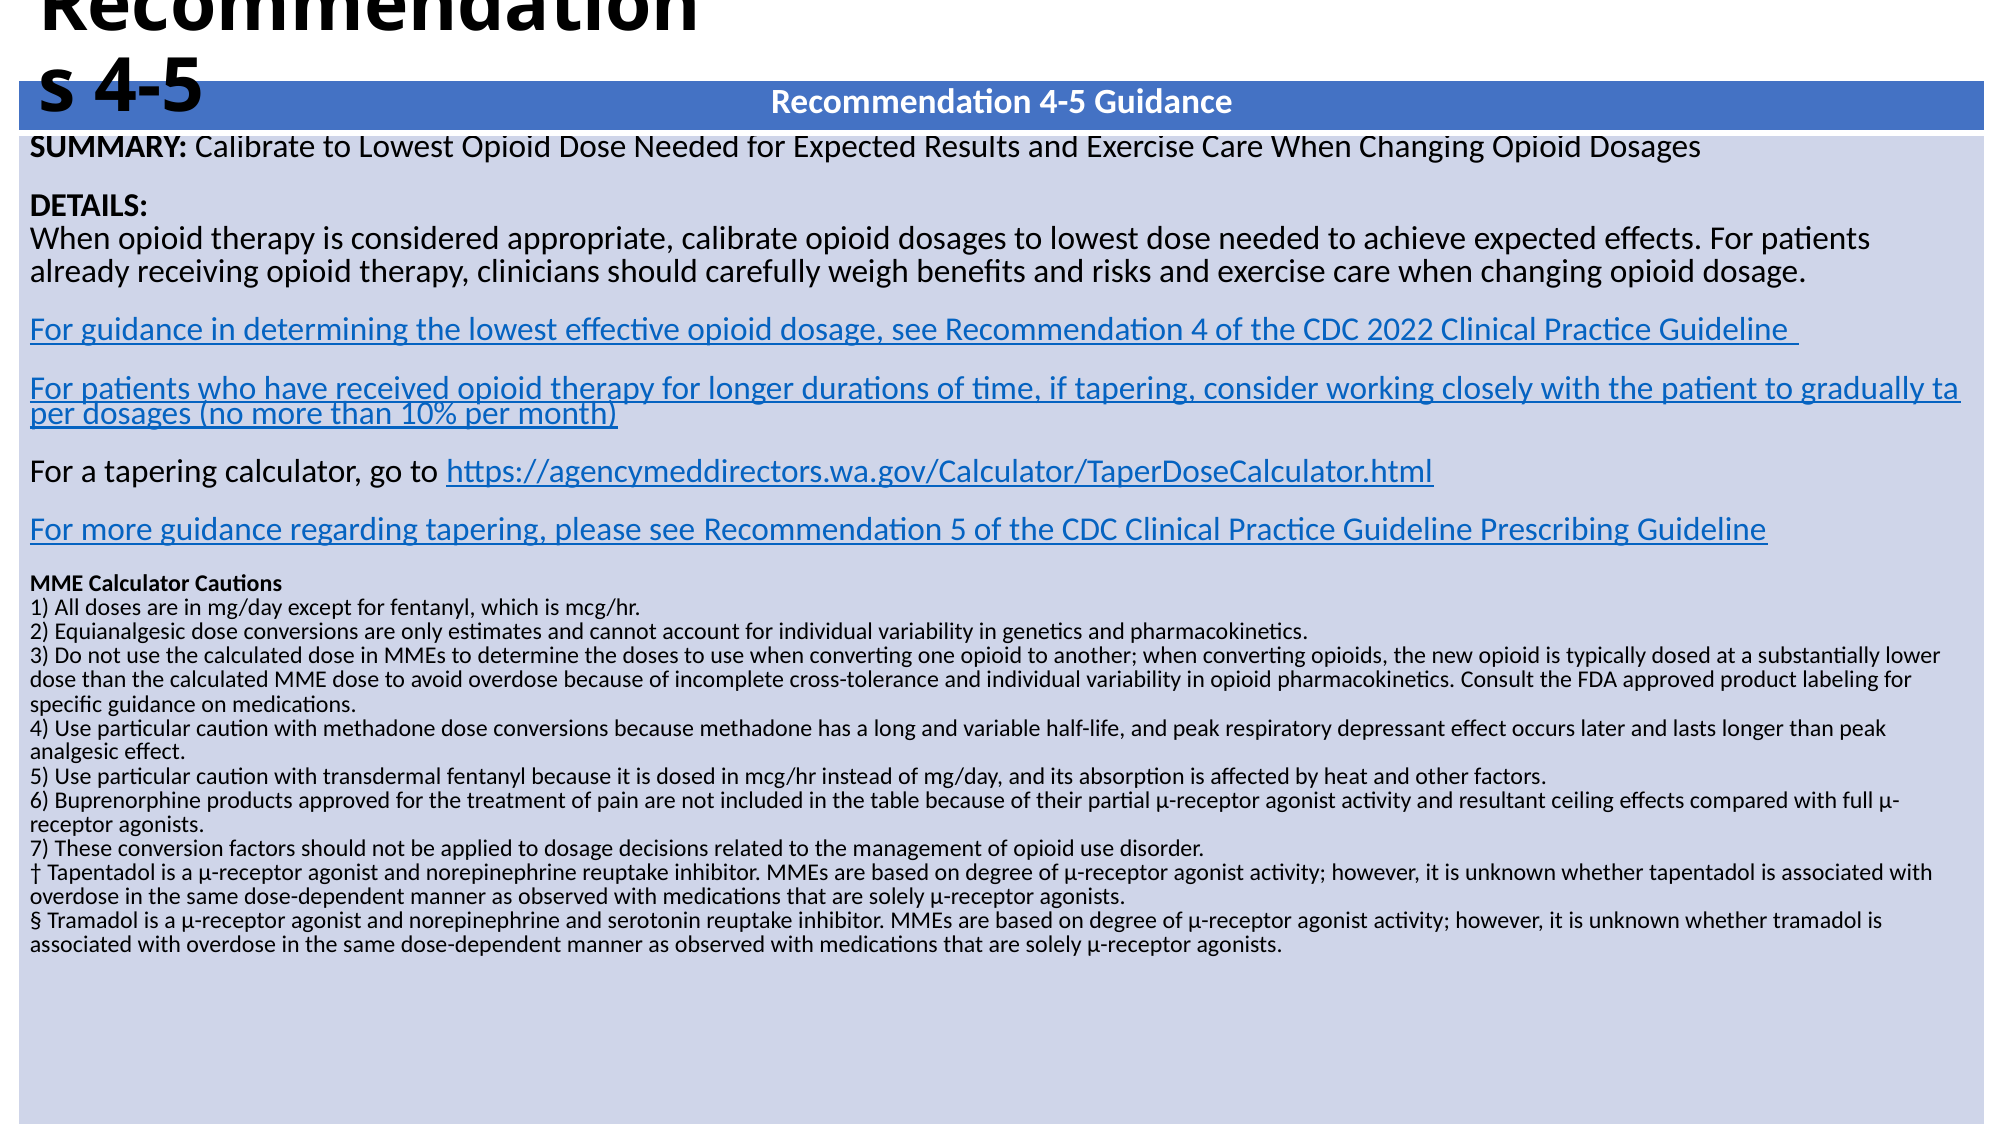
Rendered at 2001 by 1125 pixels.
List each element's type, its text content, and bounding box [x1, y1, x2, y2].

table_cell SUMMARY: Calibrate to Lowest Opioid Dose Needed for Expected Results and Exercise Care When Changing Opioid Dosages DETAILS: When opioid therapy is considered appropriate, calibrate opioid dosages to lowest dose needed to achieve expected effects. For patients already receiving opioid therapy, clinicians should carefully weigh benefits and risks and exercise care when changing opioid dosage. For guidance in determining the lowest effective opioid dosage, see Recommendation 4 of the CDC 2022 Clinical Practice Guideline For patients who have received opioid therapy for longer durations of time, if tapering, consider working closely with the patient to gradually taper dosages (no more than 10% per month) For a tapering calculator, go to https://agencymeddirectors.wa.gov/Calculator/TaperDoseCalculator.html For more guidance regarding tapering, please see Recommendation 5 of the CDC Clinical Practice Guideline Prescribing Guideline MME Calculator Cautions 1) All doses are in mg/day except for fentanyl, which is mcg/hr. 2) Equianalgesic dose conversions are only estimates and cannot account for individual variability in genetics and pharmacokinetics. 3) Do not use the calculated dose in MMEs to determine the doses to use when converting one opioid to another; when converting opioids, the new opioid is typically dosed at a substantially lower dose than the calculated MME dose to avoid overdose because of incomplete cross-tolerance and individual variability in opioid pharmacokinetics. Consult the FDA approved product labeling for specific guidance on medications. 4) Use particular caution with methadone dose conversions because methadone has a long and variable half-life, and peak respiratory depressant effect occurs later and lasts longer than peak analgesic effect. 5) Use particular caution with transdermal fentanyl because it is dosed in mcg/hr instead of mg/day, and its absorption is affected by heat and other factors. 6) Buprenorphine products approved for the treatment of pain are not included in the table because of their partial µ-receptor agonist activity and resultant ceiling effects compared with full µ-receptor agonists. 7) These conversion factors should not be applied to dosage decisions related to the management of opioid use disorder. † Tapentadol is a µ-receptor agonist and norepinephrine reuptake inhibitor. MMEs are based on degree of µ-receptor agonist activity; however, it is unknown whether tapentadol is associated with overdose in the same dose-dependent manner as observed with medications that are solely µ-receptor agonists. § Tramadol is a µ-receptor agonist and norepinephrine and serotonin reuptake inhibitor. MMEs are based on degree of µ-receptor agonist activity; however, it is unknown whether tramadol is associated with overdose in the same dose-dependent manner as observed with medications that are solely µ-receptor agonists. [19, 136, 1984, 1124]
title Recommendations 4-5 [23, 9, 724, 84]
table_header Recommendation 4-5 Guidance [19, 81, 1984, 130]
